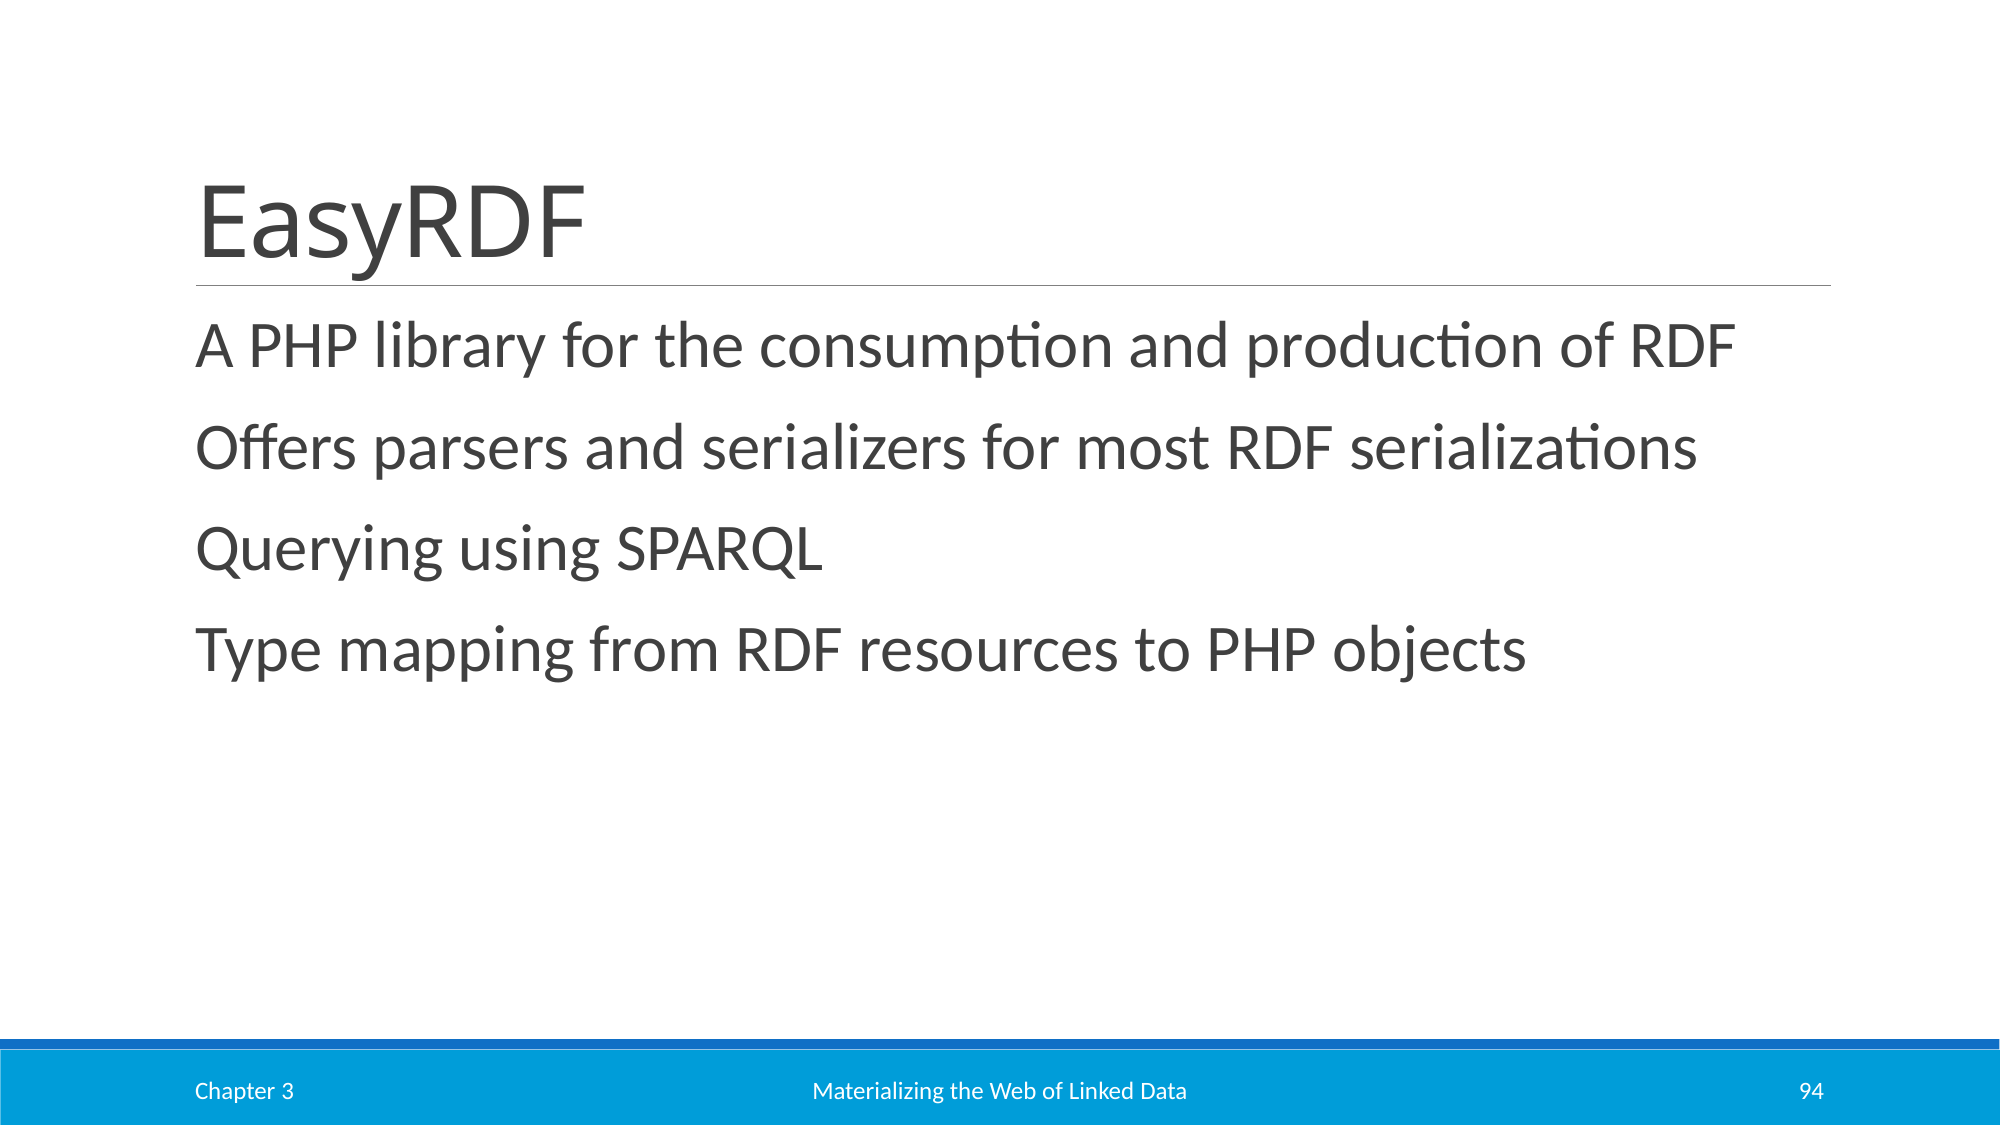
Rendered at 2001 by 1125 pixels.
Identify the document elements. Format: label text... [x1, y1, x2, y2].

title EasyRDF [180, 47, 1830, 285]
footer Materializing the Web of Linked Data [604, 1059, 1396, 1120]
list A PHP library for the consumption and production of RDF Offers parsers and serializers for most RDF serializations Querying using SPARQL Type mapping from RDF resources to PHP objects [180, 302, 1830, 963]
slide_number Chapter 3 [180, 1059, 586, 1120]
slide_number 94 [1624, 1059, 1840, 1120]
